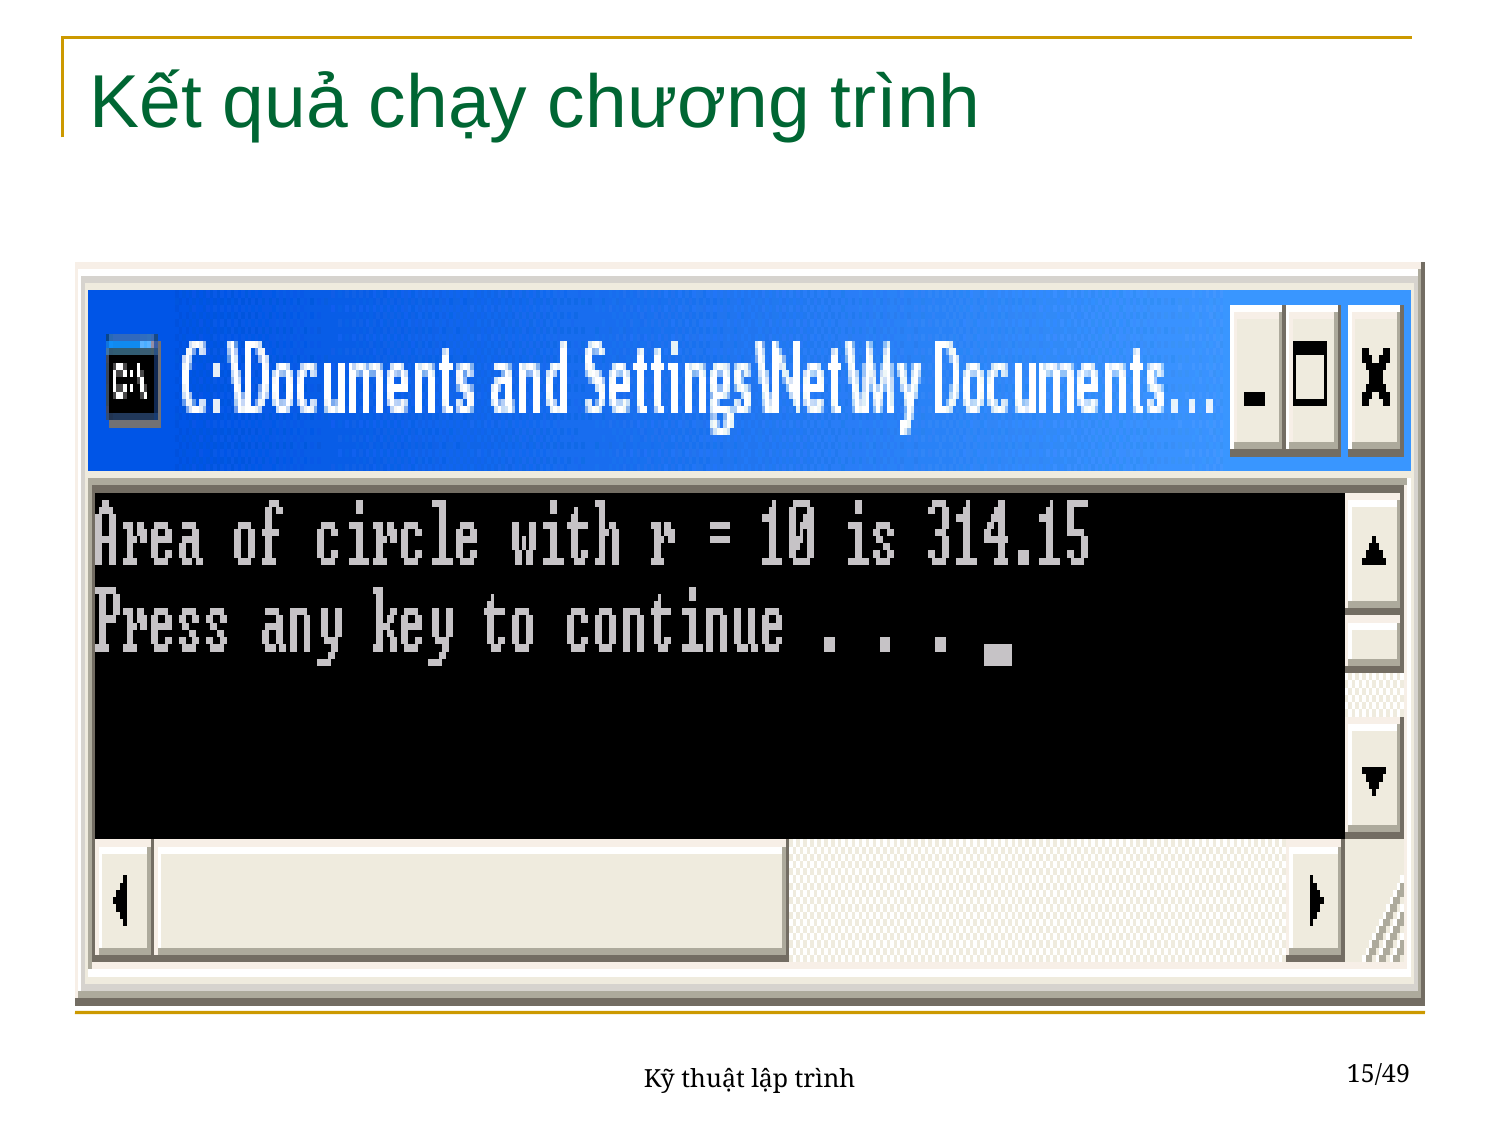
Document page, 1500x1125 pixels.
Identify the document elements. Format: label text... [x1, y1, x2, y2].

text_box Kết quả chạy chương trình [75, 45, 1425, 233]
text_box Kỹ thuật lập trình [512, 1025, 988, 1100]
text_box <number>/49 [1074, 1024, 1425, 1100]
picture [74, 262, 1426, 1006]
